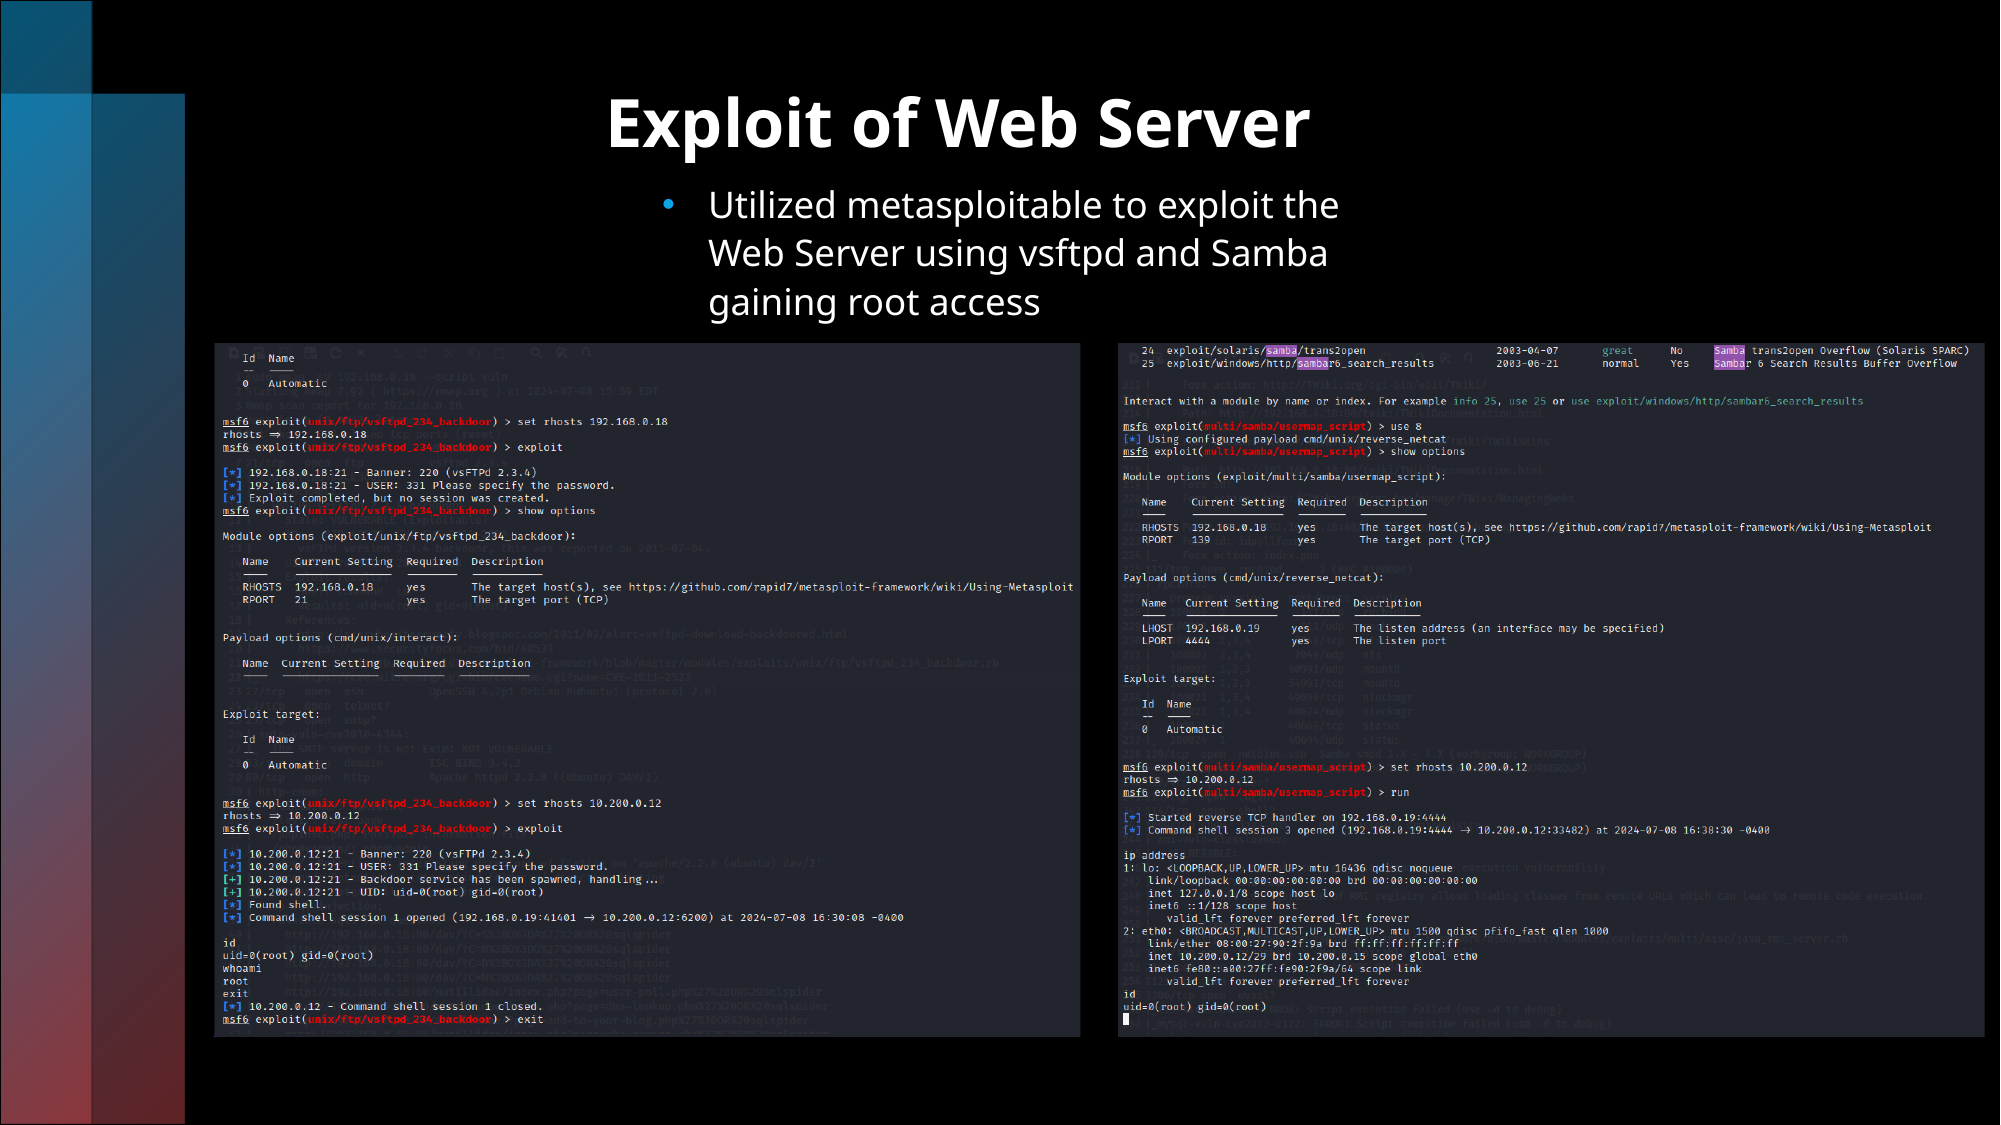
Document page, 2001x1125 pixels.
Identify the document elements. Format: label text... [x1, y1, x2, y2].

picture [1118, 343, 1985, 1037]
title Exploit of Web Server [589, 45, 1572, 169]
picture [213, 343, 1081, 1037]
list Utilized metasploitable to exploit the Web Server using vsftpd and Samba gaining root access [647, 169, 1410, 331]
